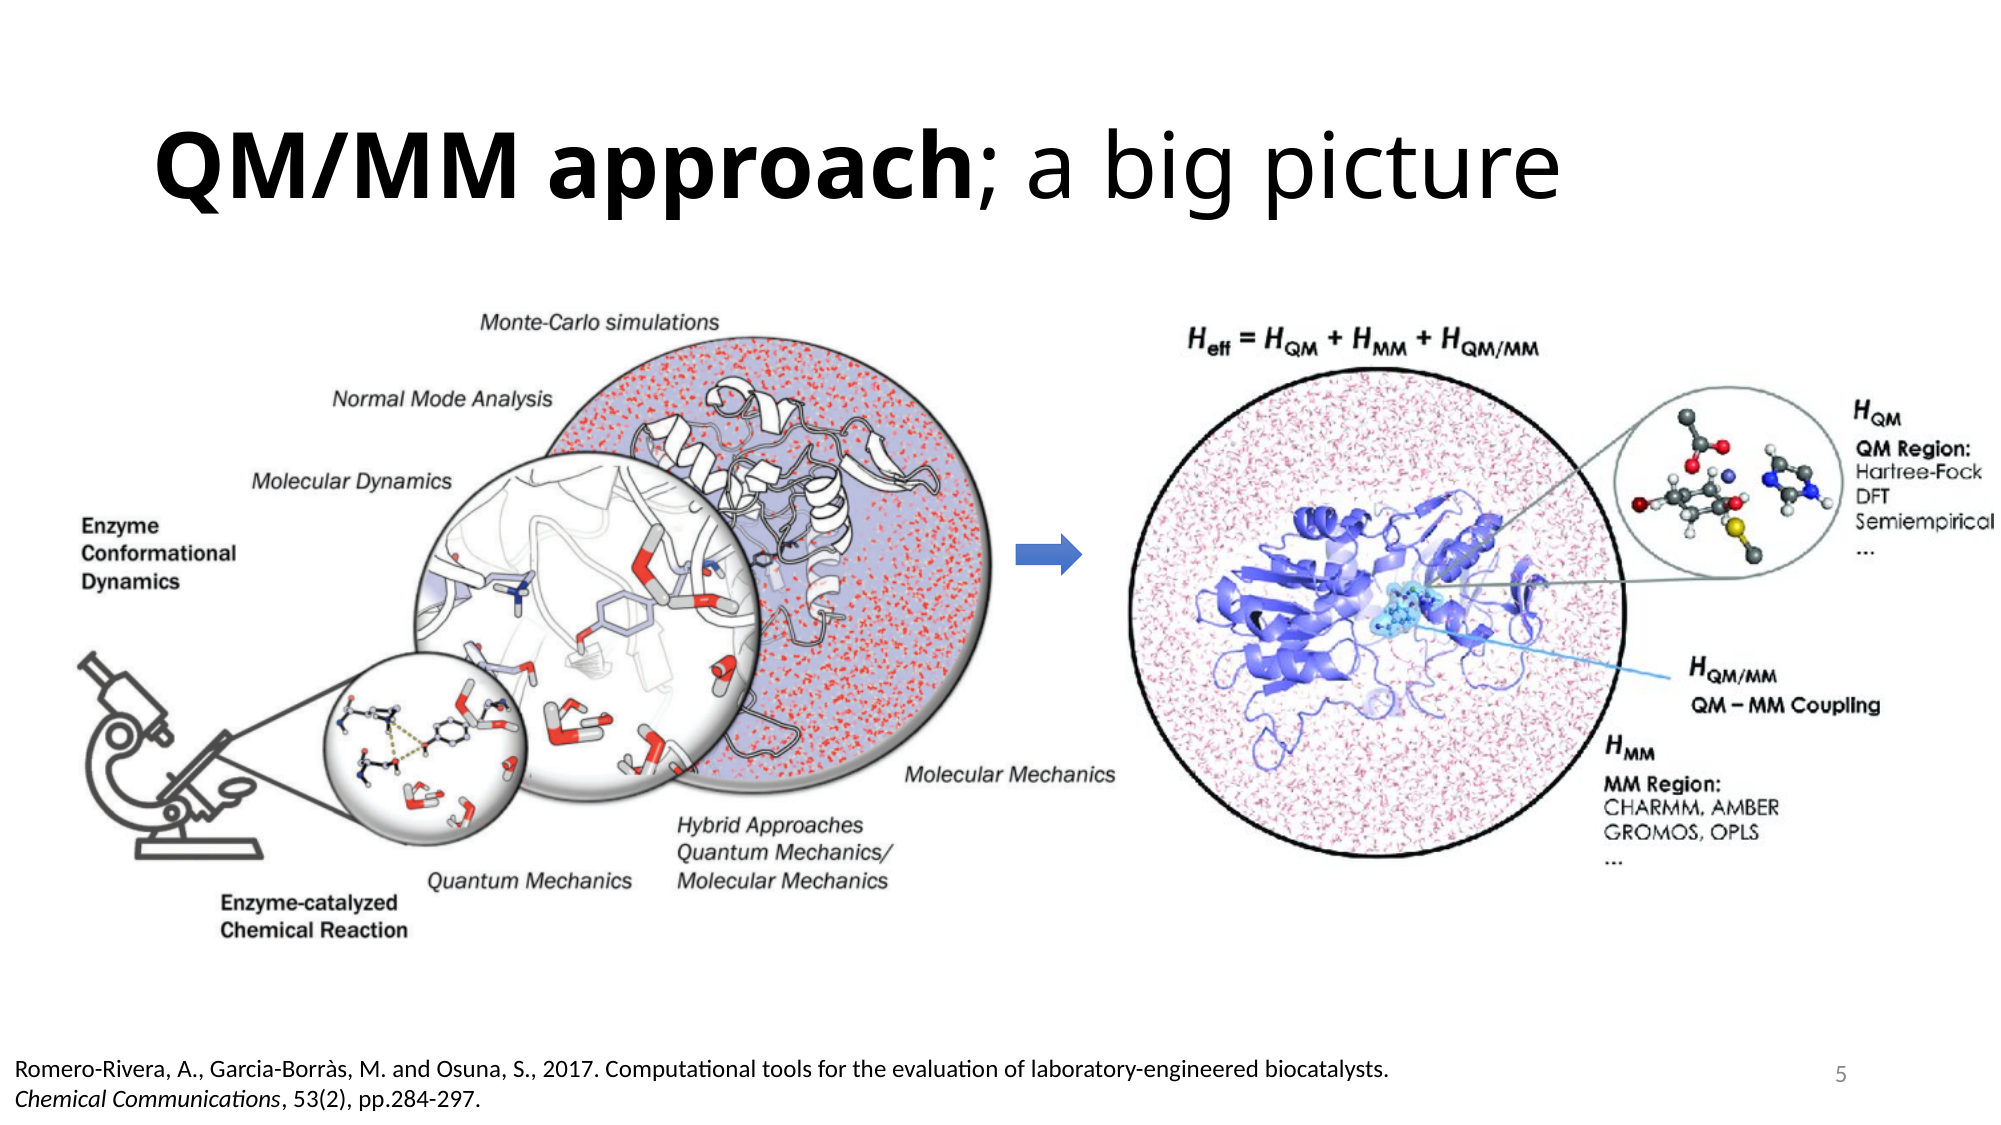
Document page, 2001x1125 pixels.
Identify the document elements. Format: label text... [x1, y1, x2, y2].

slide_number 5 [1412, 1042, 1863, 1103]
text_box Romero-Rivera, A., Garcia-Borràs, M. and Osuna, S., 2017. Computational tools for the evaluation of laboratory-engineered biocatalysts. Chemical Communications, 53(2), pp.284-297. [0, 1045, 1509, 1120]
title QM/MM approach; a big picture [137, 59, 1863, 278]
picture [0, 277, 1994, 972]
